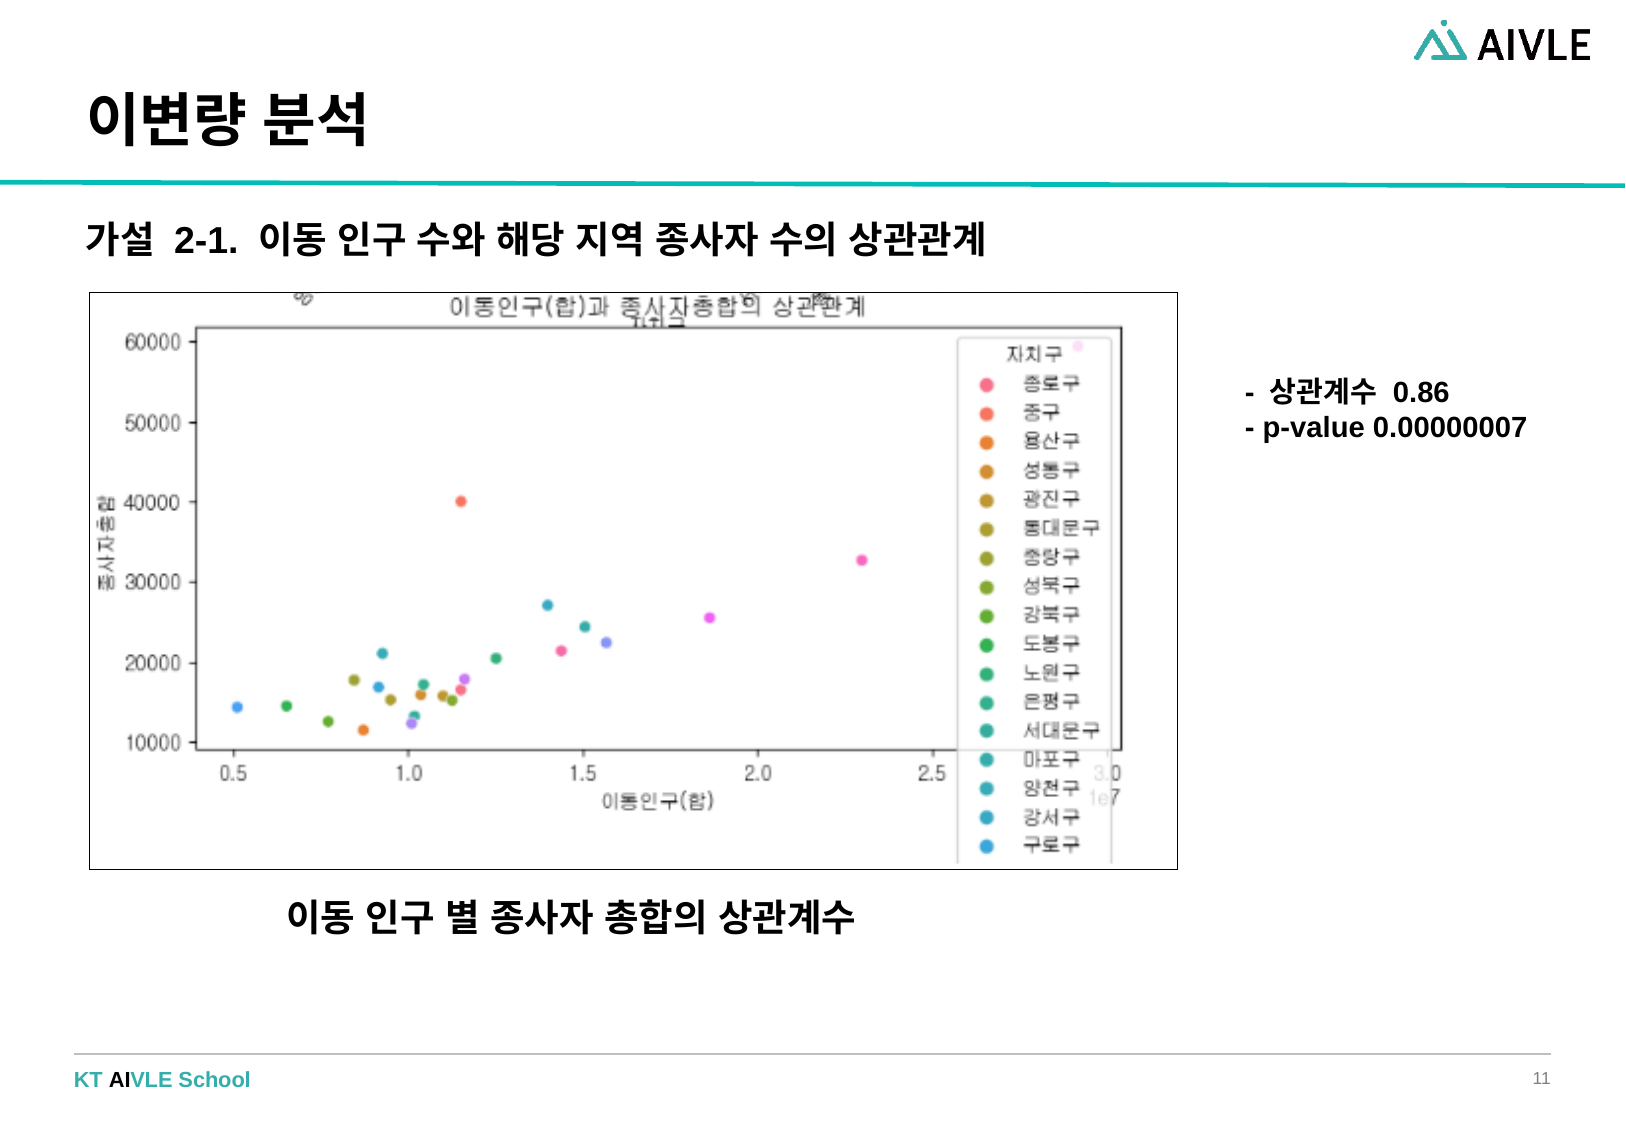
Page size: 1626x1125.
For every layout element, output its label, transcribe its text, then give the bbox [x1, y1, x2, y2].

text_box 이동 인구 별 종사자 총합의 상관계수 [271, 891, 1081, 947]
picture [1414, 20, 1590, 60]
title 이변량 분석 [70, 83, 594, 181]
picture [89, 291, 1178, 870]
text_box 가설 2-1. 이동 인구 수와 해당 지역 종사자 수의 상관관계 [70, 213, 1282, 269]
text_box - 상관계수 0.86 - p-value 0.00000007 [1230, 366, 1572, 451]
